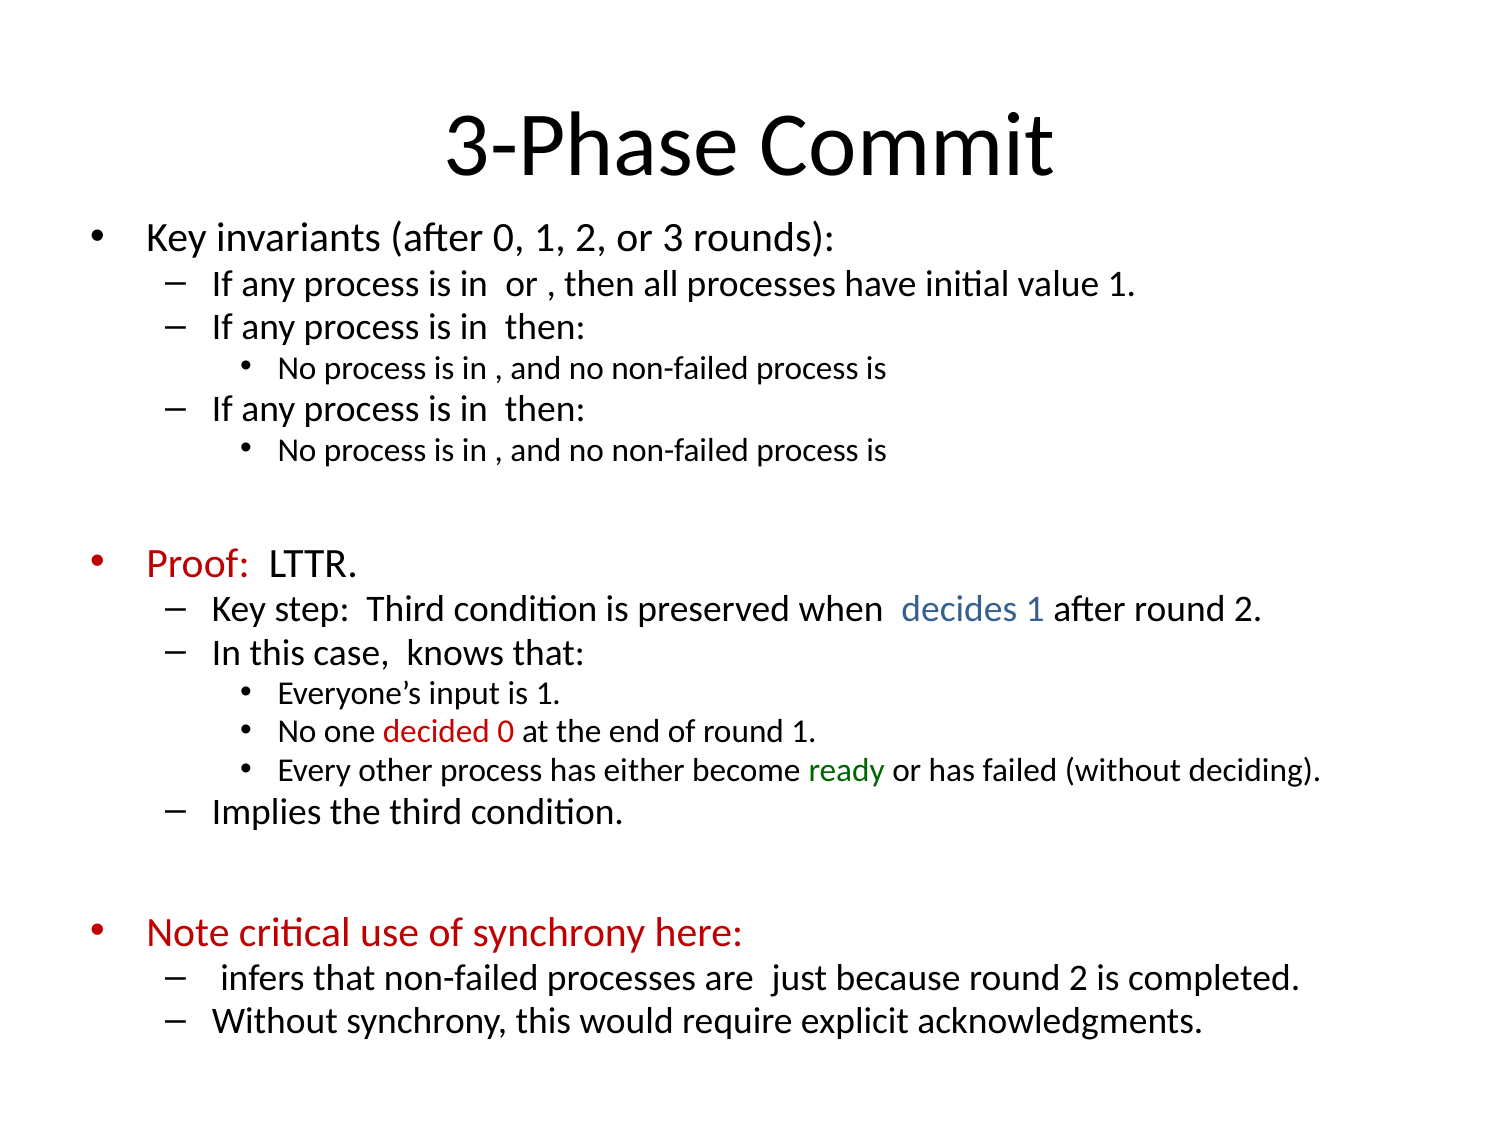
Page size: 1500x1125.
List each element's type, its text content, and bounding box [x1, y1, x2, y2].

title 3-Phase Commit [75, 45, 1425, 233]
